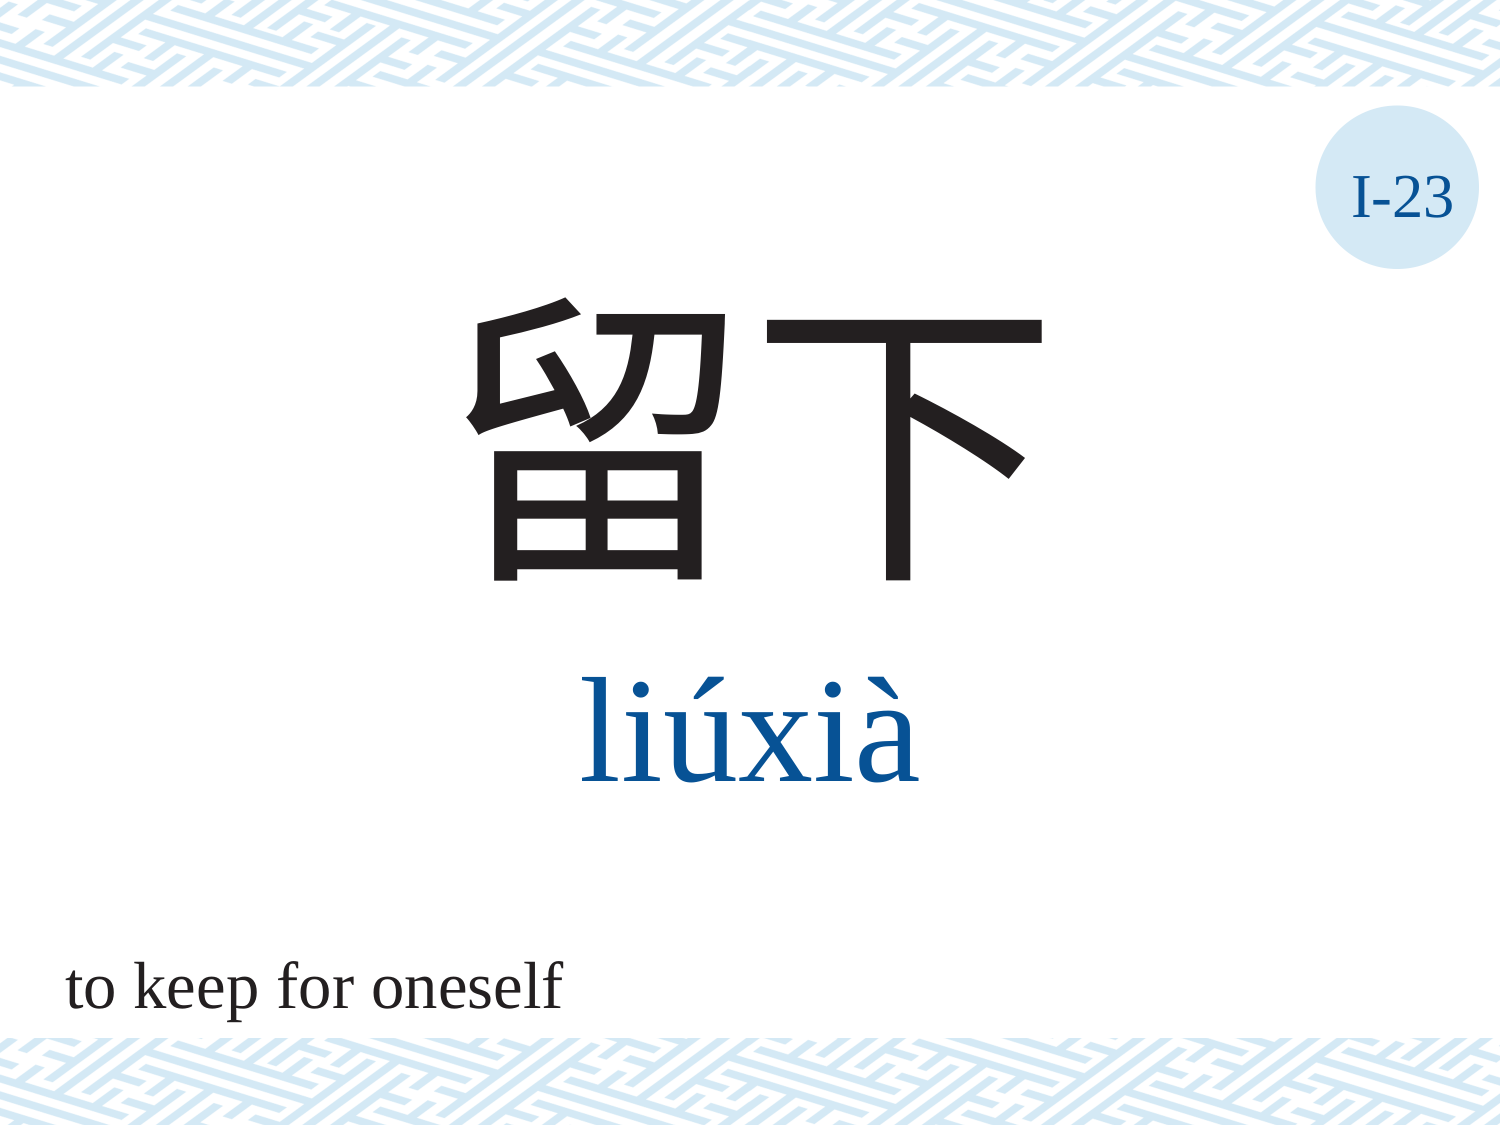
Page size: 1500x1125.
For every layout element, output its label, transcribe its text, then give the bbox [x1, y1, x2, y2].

picture [0, 0, 1500, 1125]
text_box I-23 留下 liúxià [439, 154, 1456, 812]
text_box to keep for oneself [62, 942, 649, 1023]
